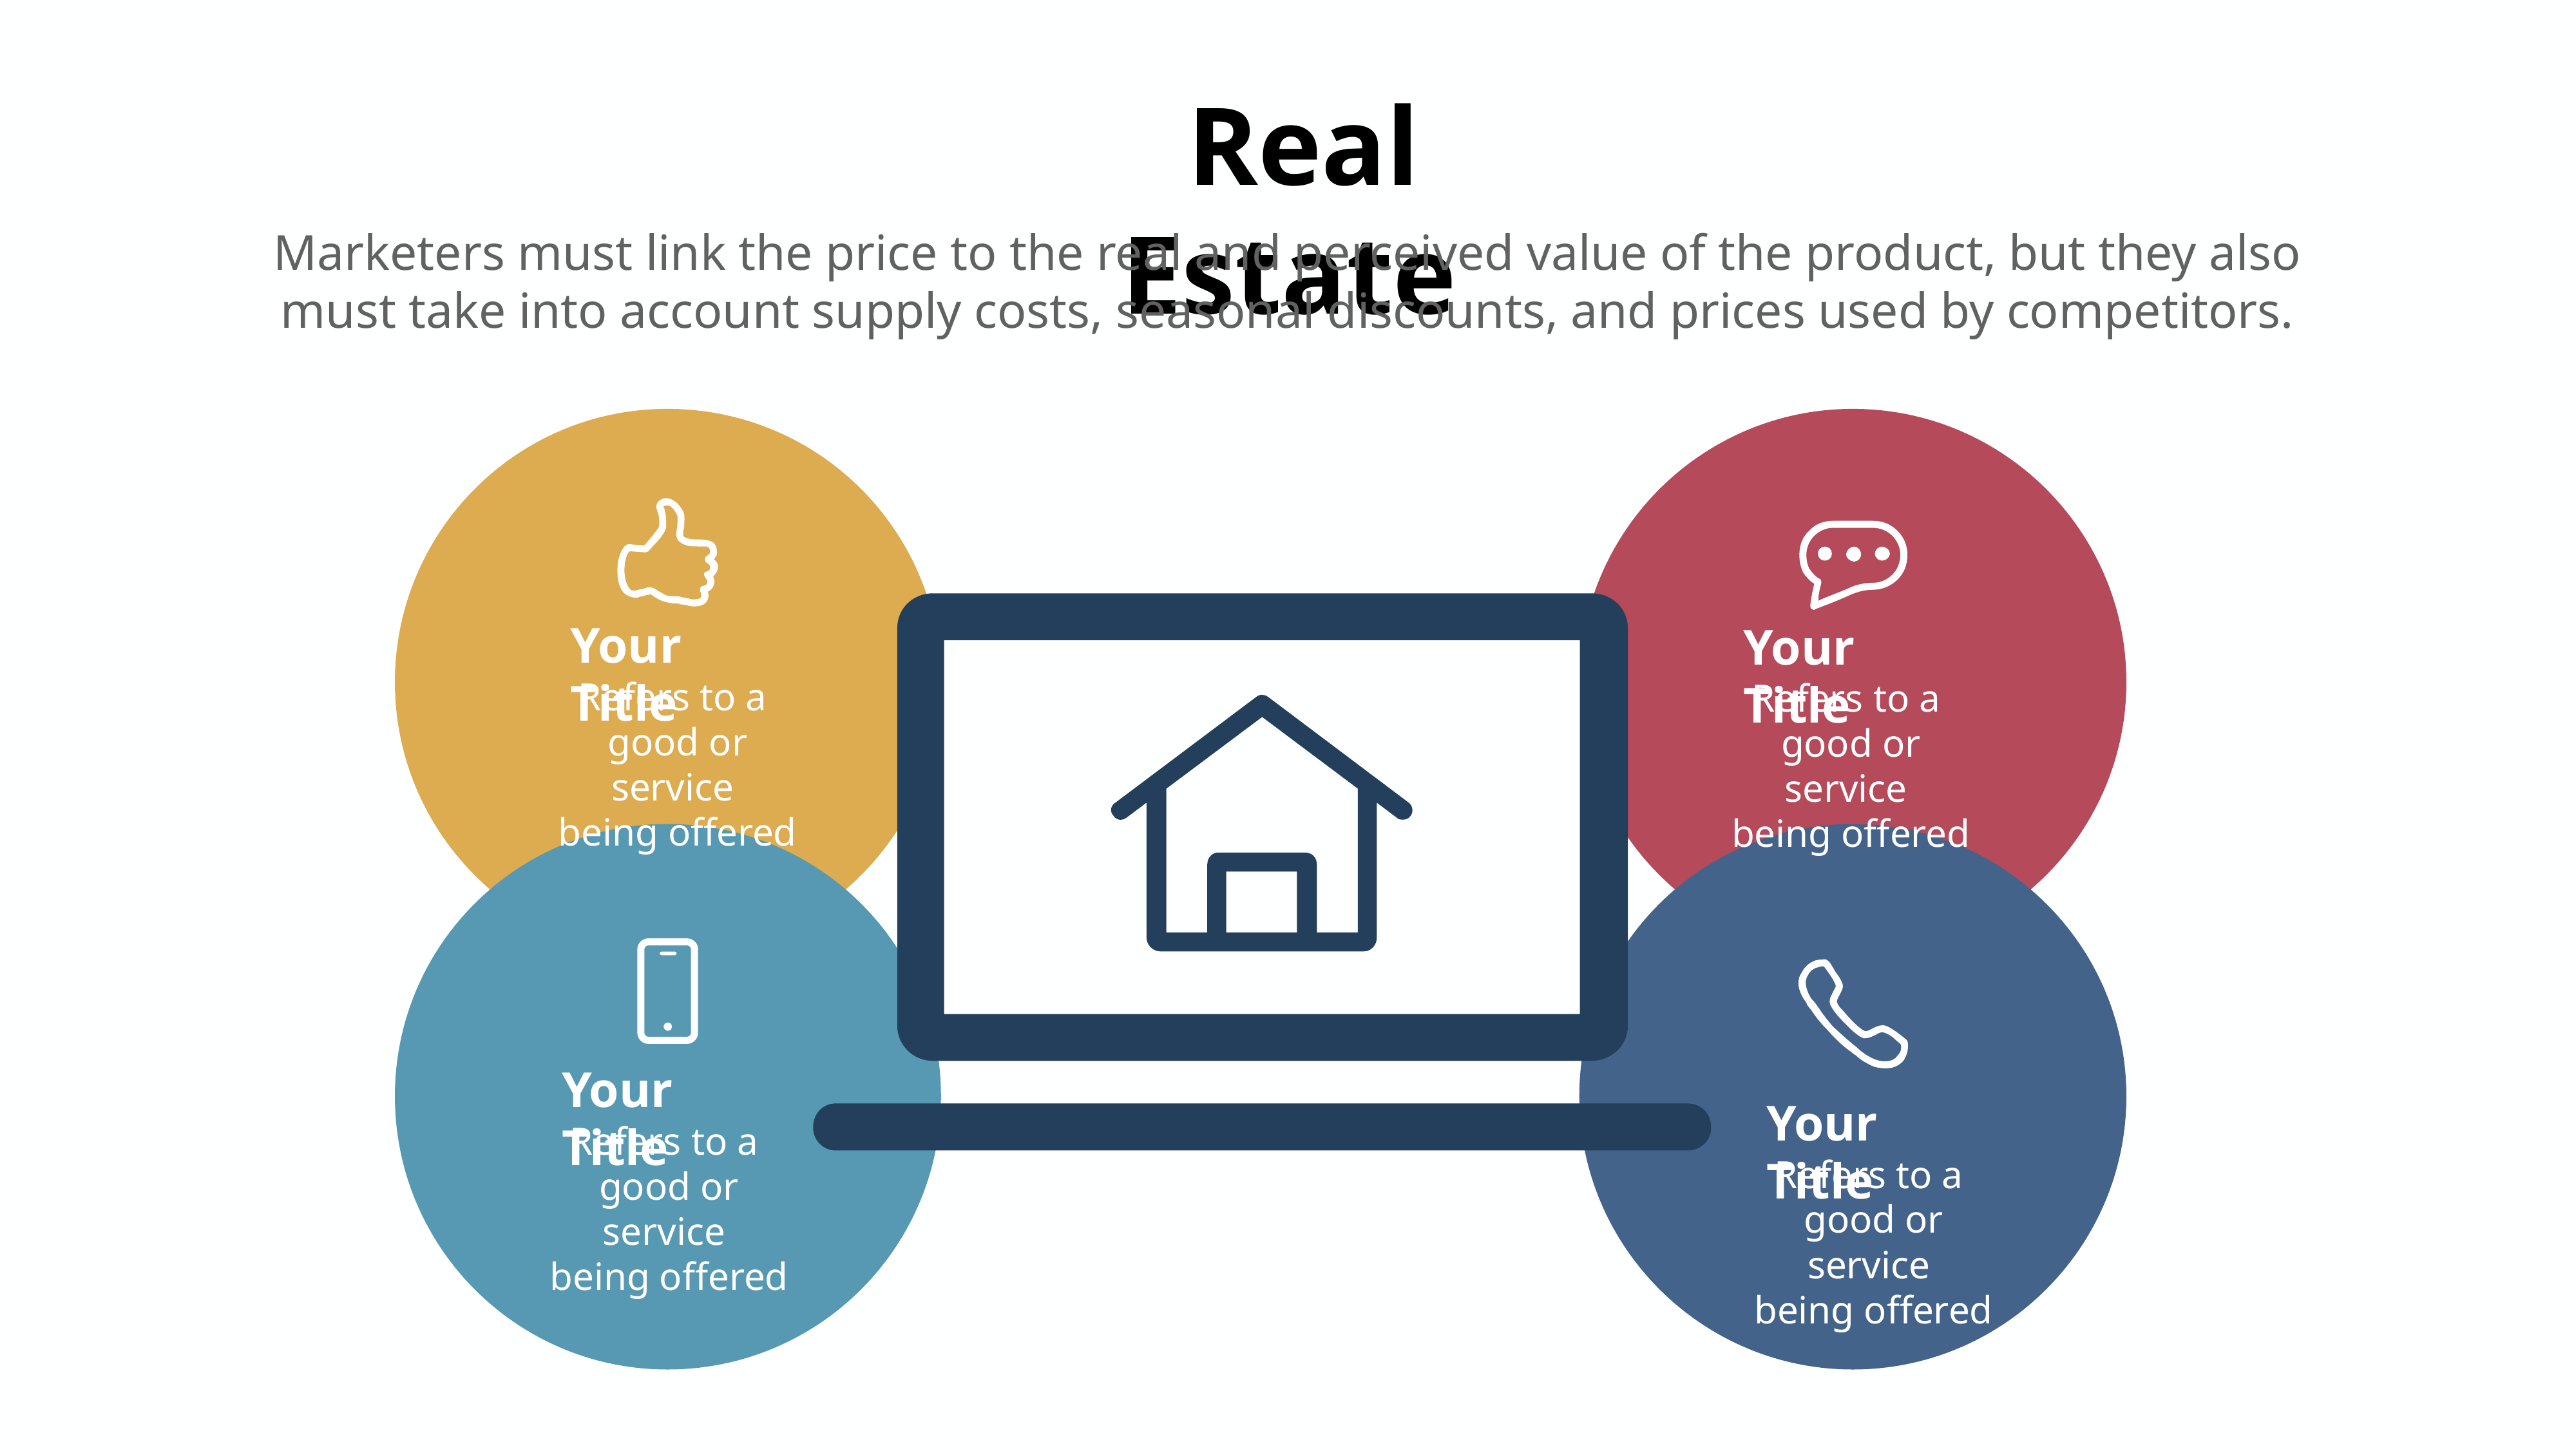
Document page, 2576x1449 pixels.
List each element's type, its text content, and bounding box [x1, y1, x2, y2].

text_box [395, 824, 941, 1370]
text_box [897, 593, 1628, 1061]
text_box [617, 498, 718, 607]
text_box [663, 1022, 672, 1031]
text_box [1579, 824, 2127, 1370]
text_box [813, 1103, 1712, 1151]
text_box Refers to a good or service being offered [538, 668, 817, 810]
text_box Your Title [552, 1054, 786, 1104]
text_box [660, 951, 677, 956]
text_box [1846, 546, 1862, 562]
text_box Refers to a good or service being offered [529, 1112, 809, 1254]
text_box [1799, 520, 1907, 610]
text_box [1111, 694, 1413, 952]
text_box Marketers must link the price to the real and perceived value of the product, but they also must take into account supply costs, seasonal discounts, and prices used by competitors. [259, 216, 2317, 344]
text_box Refers to a good or service being offered [1733, 1146, 2014, 1287]
text_box Your Title [1733, 611, 1968, 661]
text_box Real Estate [1020, 73, 1587, 213]
text_box Your Title [560, 610, 795, 659]
text_box [395, 408, 927, 889]
text_box [1594, 408, 2127, 889]
text_box Refers to a good or service being offered [1711, 670, 1990, 811]
text_box Your Title [1757, 1087, 1990, 1137]
text_box [1818, 546, 1832, 561]
text_box [637, 938, 698, 1044]
text_box [944, 641, 1579, 1014]
text_box [1798, 959, 1908, 1068]
text_box [1875, 546, 1890, 561]
